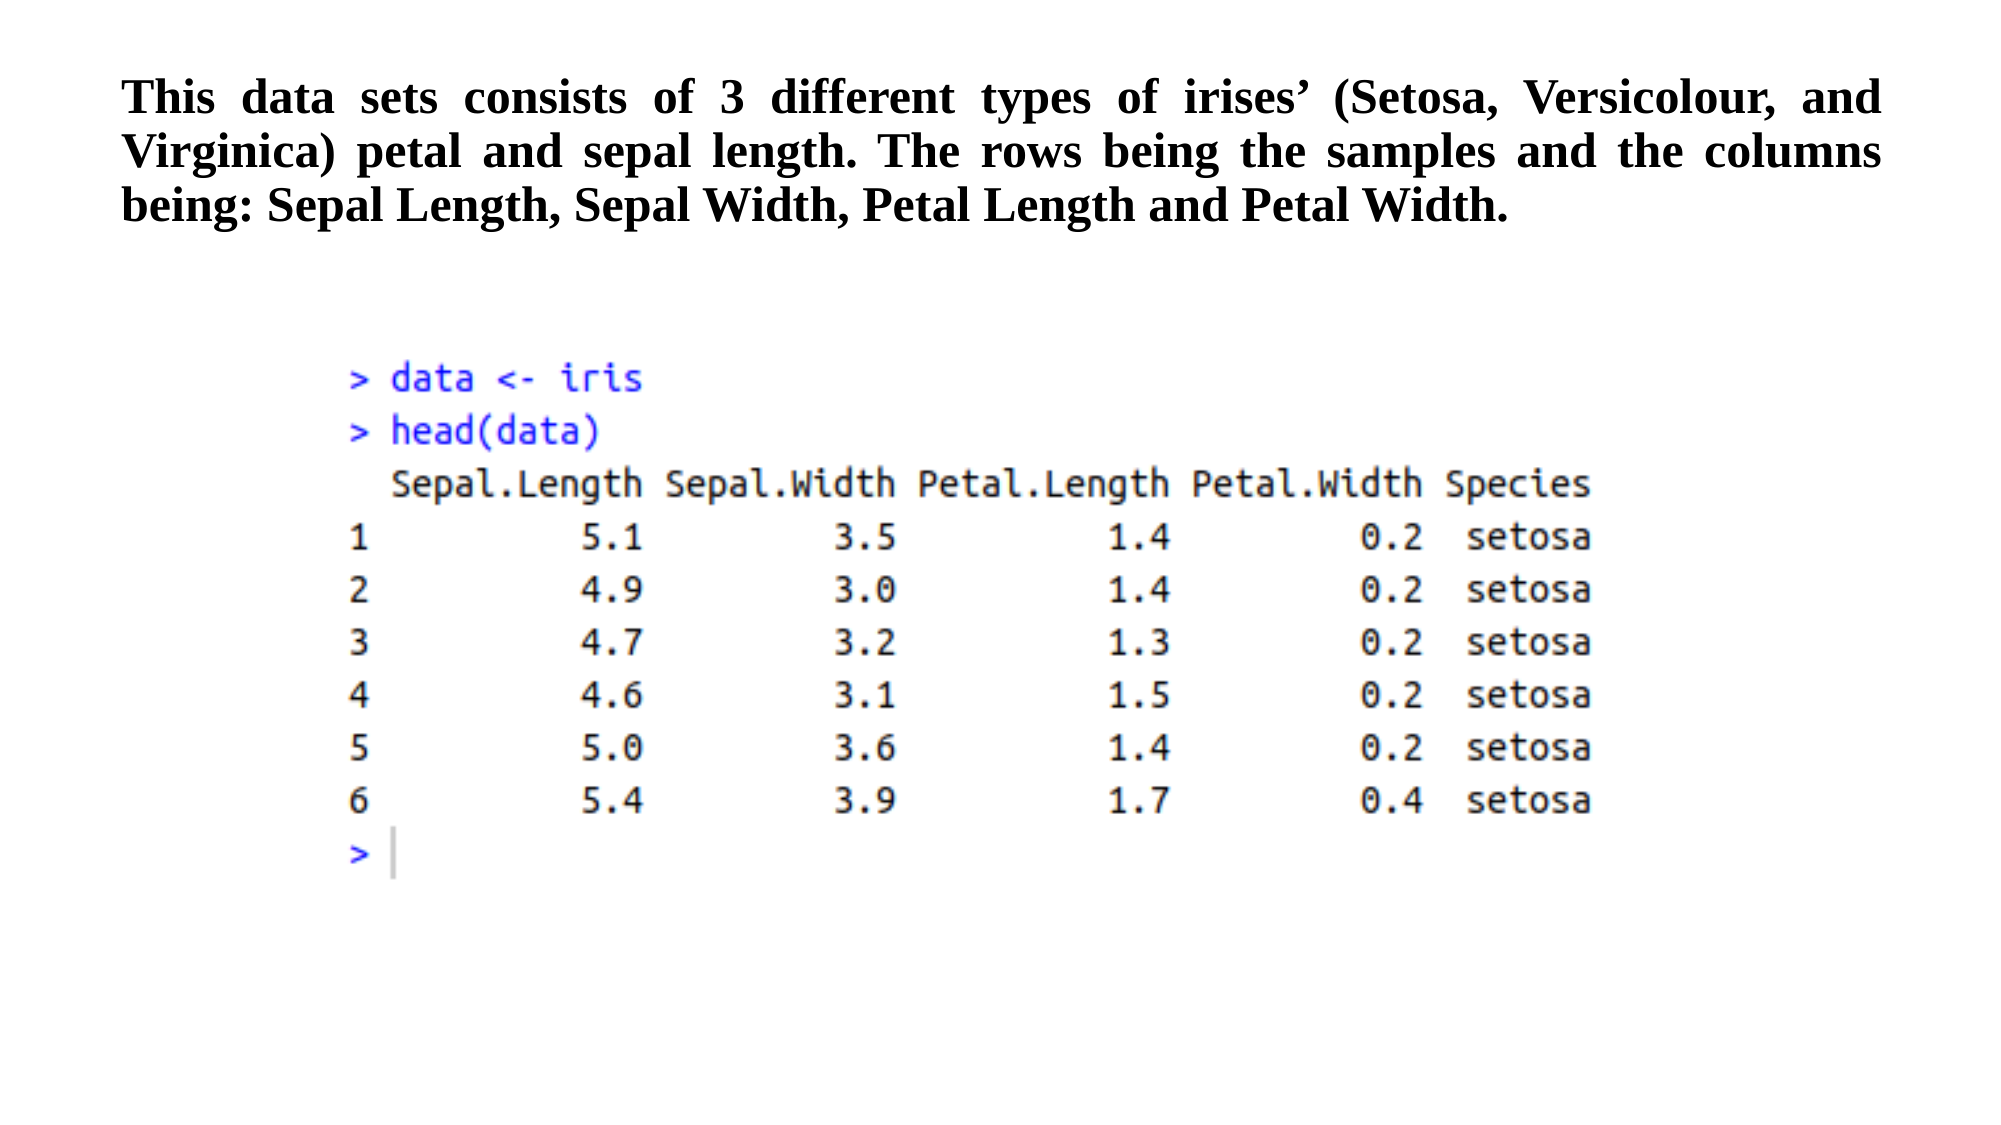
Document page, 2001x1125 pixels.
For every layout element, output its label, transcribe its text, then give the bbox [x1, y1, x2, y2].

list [336, 358, 1664, 893]
title This data sets consists of 3 different types of irises’ (Setosa, Versicolour, and Virginica) petal and sepal length. The rows being the samples and the columns being: Sepal Length, Sepal Width, Petal Length and Petal Width. [106, 42, 1899, 260]
